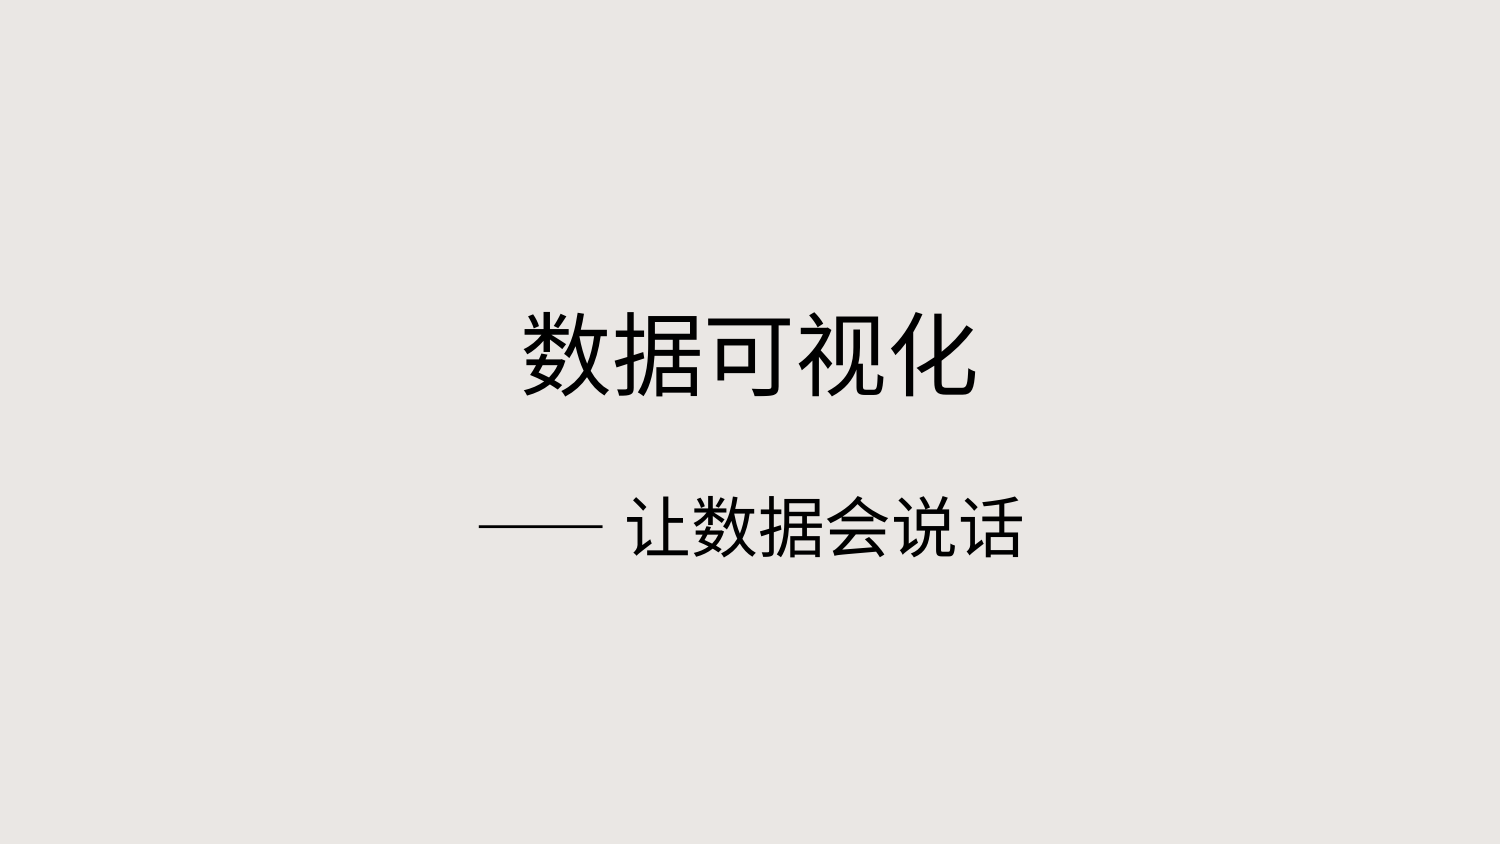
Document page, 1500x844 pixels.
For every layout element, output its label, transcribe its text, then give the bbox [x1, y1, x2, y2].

title 数据可视化 [112, 262, 1388, 443]
subtitle ——让数据会说话 [225, 478, 1275, 694]
